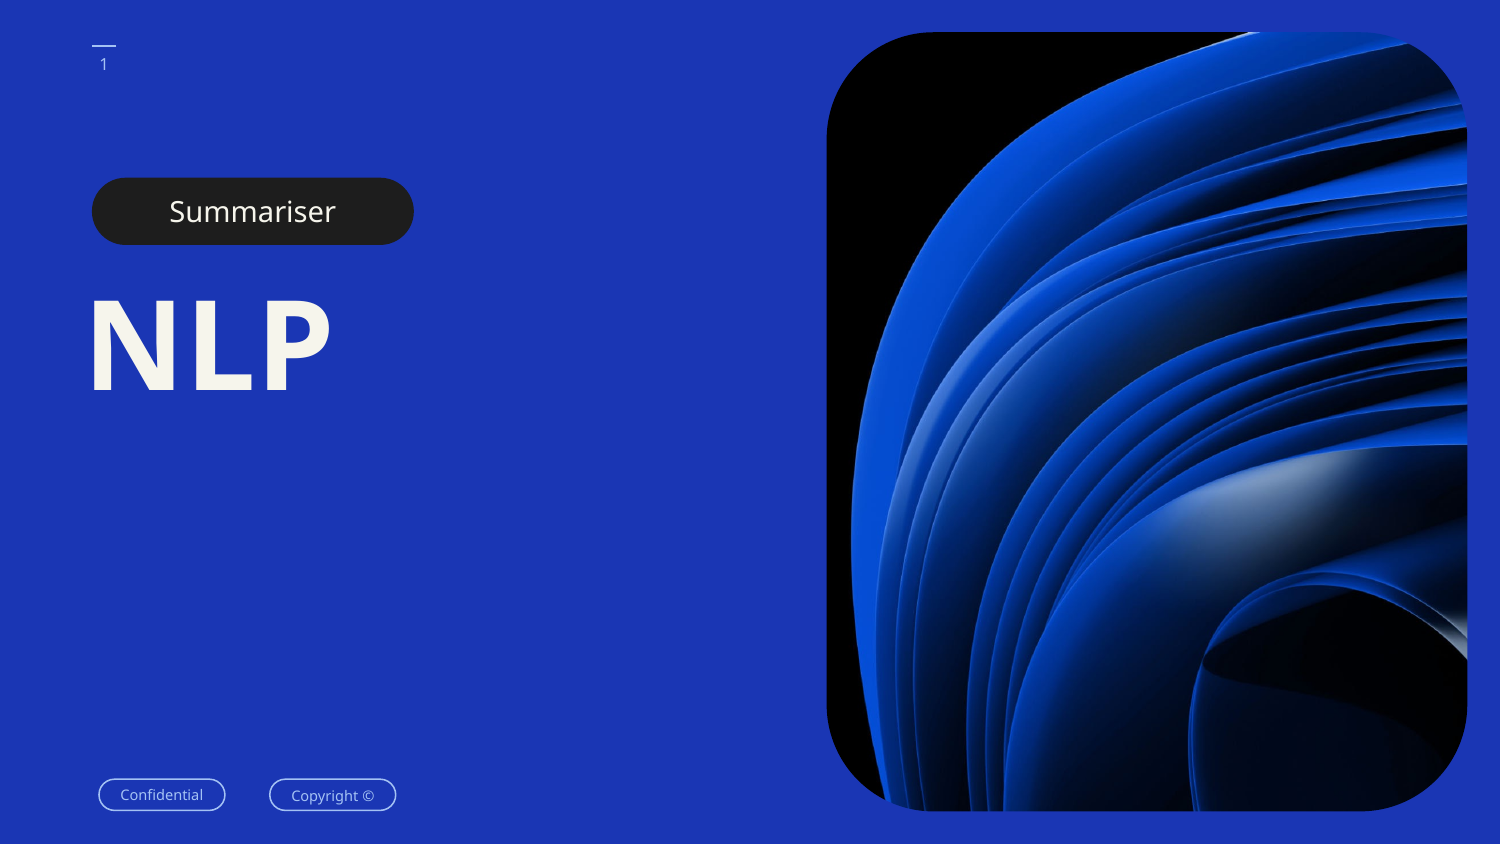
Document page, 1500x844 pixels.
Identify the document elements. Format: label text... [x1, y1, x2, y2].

text_box Summariser [91, 177, 414, 245]
picture [826, 31, 1468, 812]
title NLP [69, 279, 779, 564]
